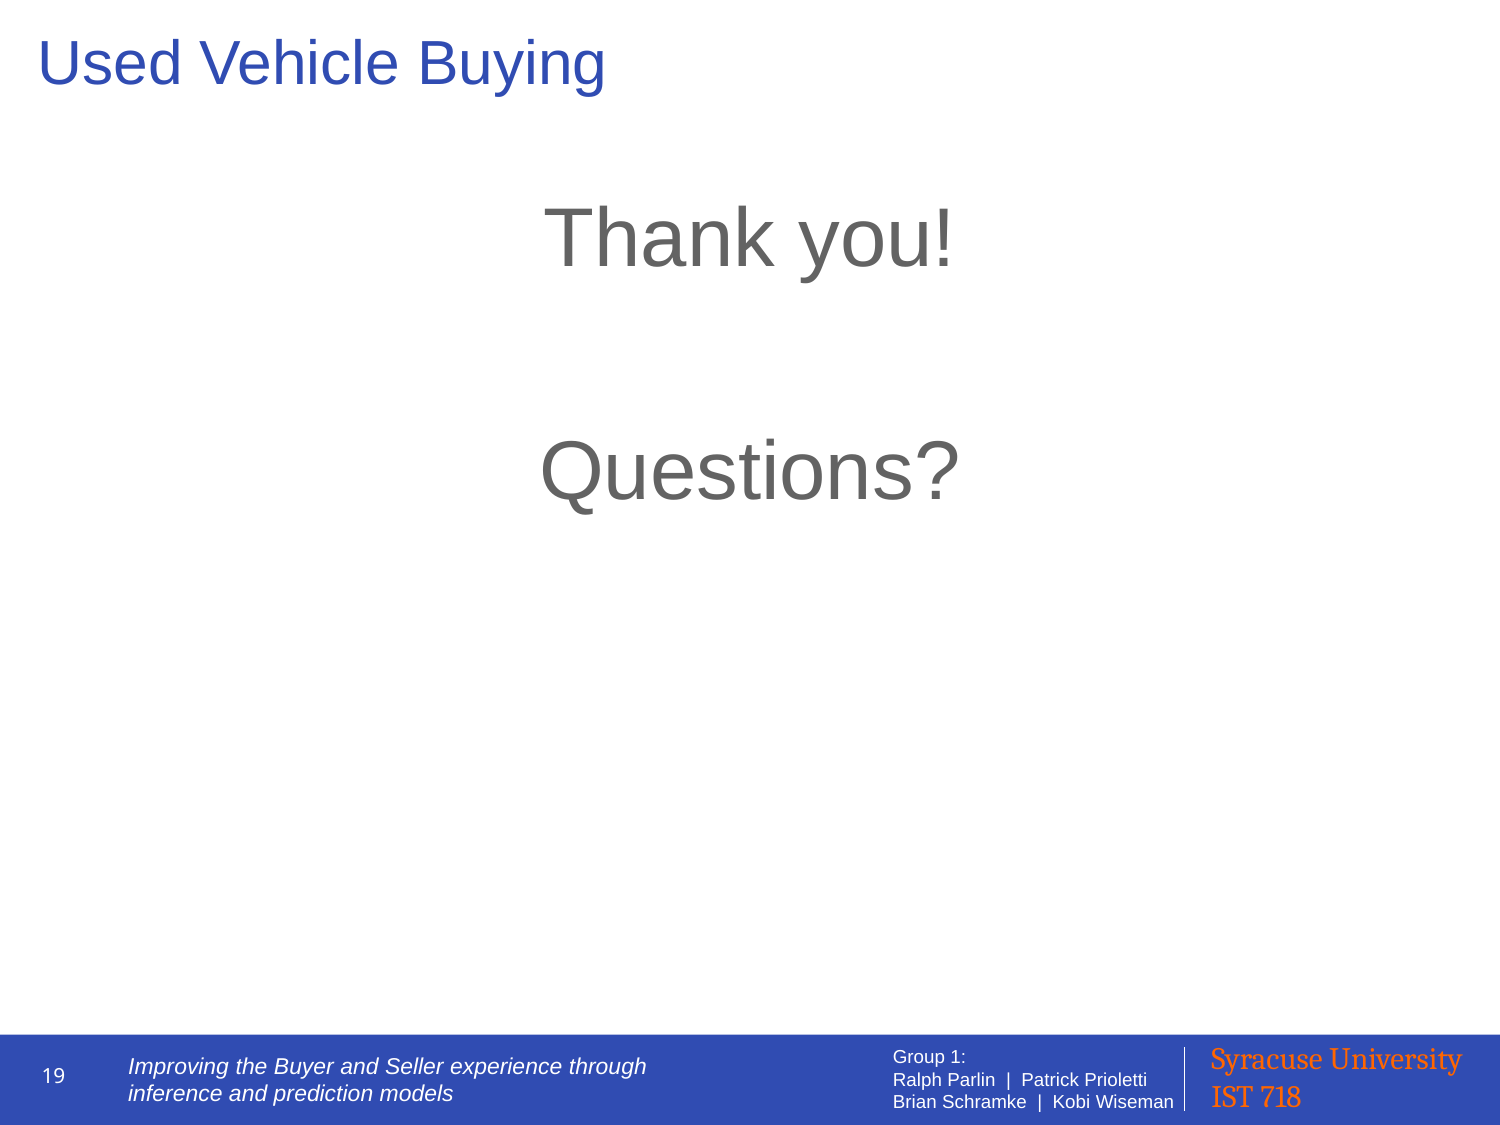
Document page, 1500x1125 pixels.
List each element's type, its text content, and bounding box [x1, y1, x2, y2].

slide_number 19 [11, 1045, 81, 1109]
title Used Vehicle Buying [0, 0, 1500, 105]
list Thank you! Questions? [0, 175, 1500, 954]
